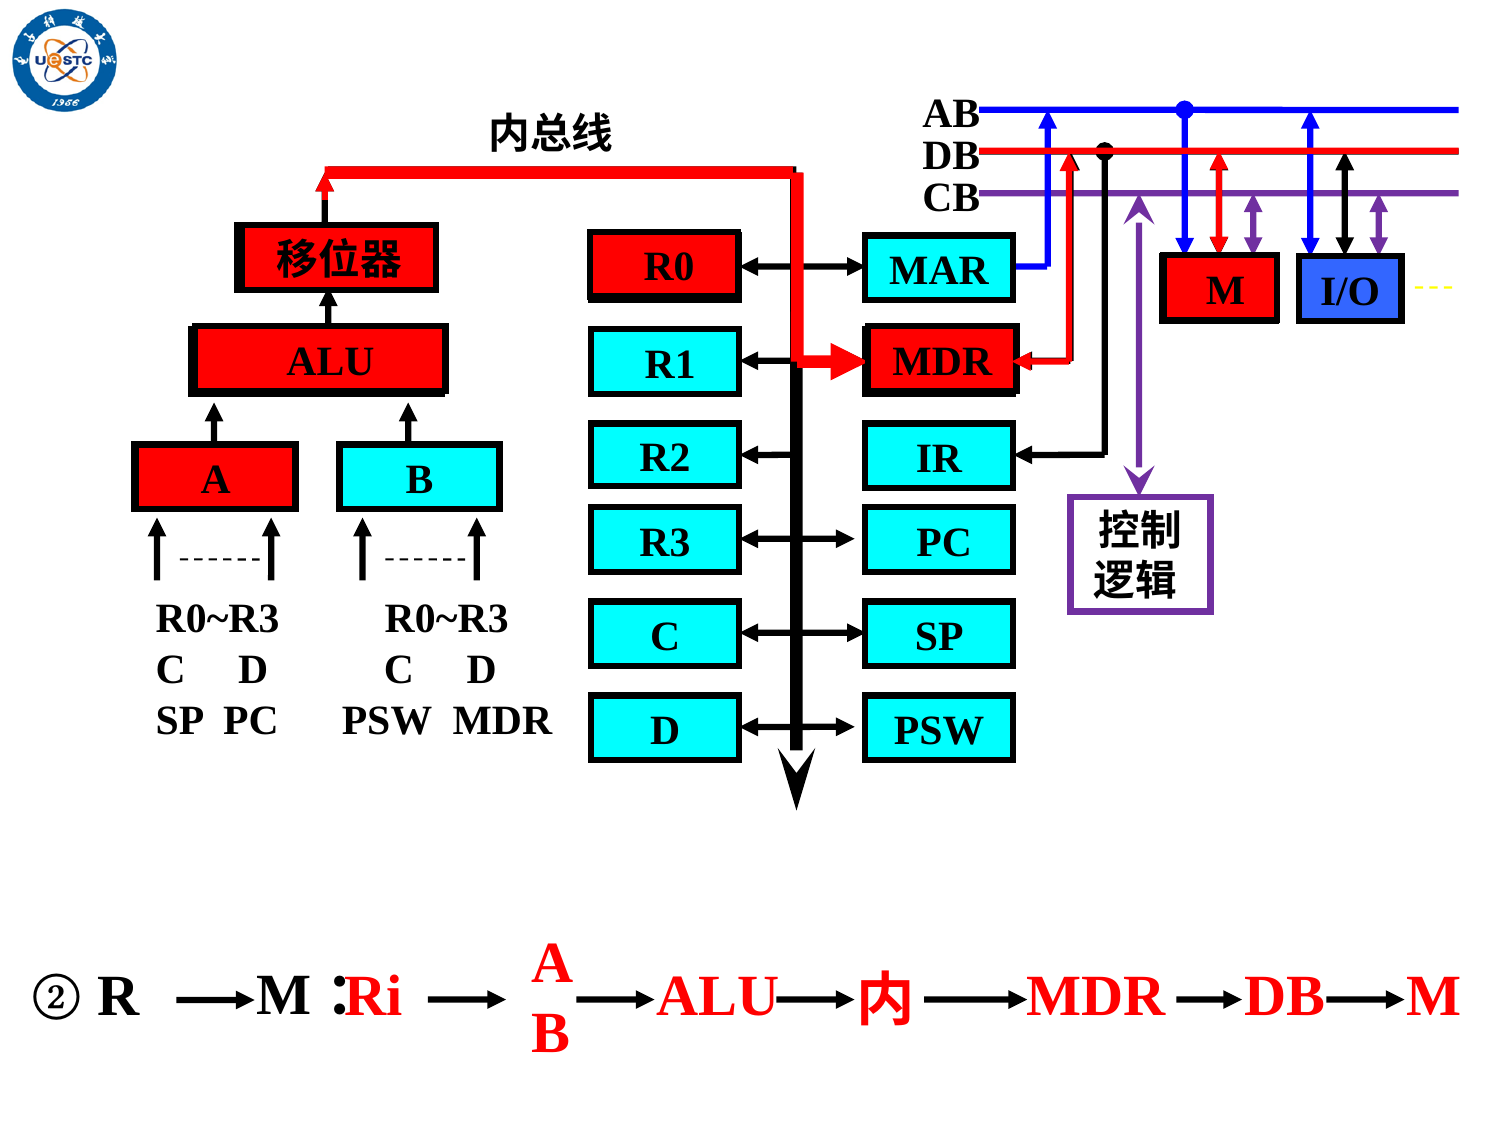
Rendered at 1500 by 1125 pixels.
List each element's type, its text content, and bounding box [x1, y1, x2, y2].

text_box 内 [842, 954, 1005, 1040]
text_box Ri [419, 950, 467, 1035]
text_box AB [517, 916, 609, 1072]
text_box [88, 77, 1459, 811]
text_box [1205, 993, 1243, 1006]
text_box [1067, 150, 1459, 256]
text_box DB [1229, 950, 1367, 1035]
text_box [978, 150, 1012, 256]
text_box ALU [642, 950, 830, 1035]
text_box M [1392, 950, 1500, 1035]
text_box [431, 993, 507, 1006]
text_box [324, 172, 869, 362]
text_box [16, 948, 418, 1037]
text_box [1011, 151, 1070, 362]
picture [5, 7, 124, 114]
text_box MDR [1011, 950, 1205, 1035]
